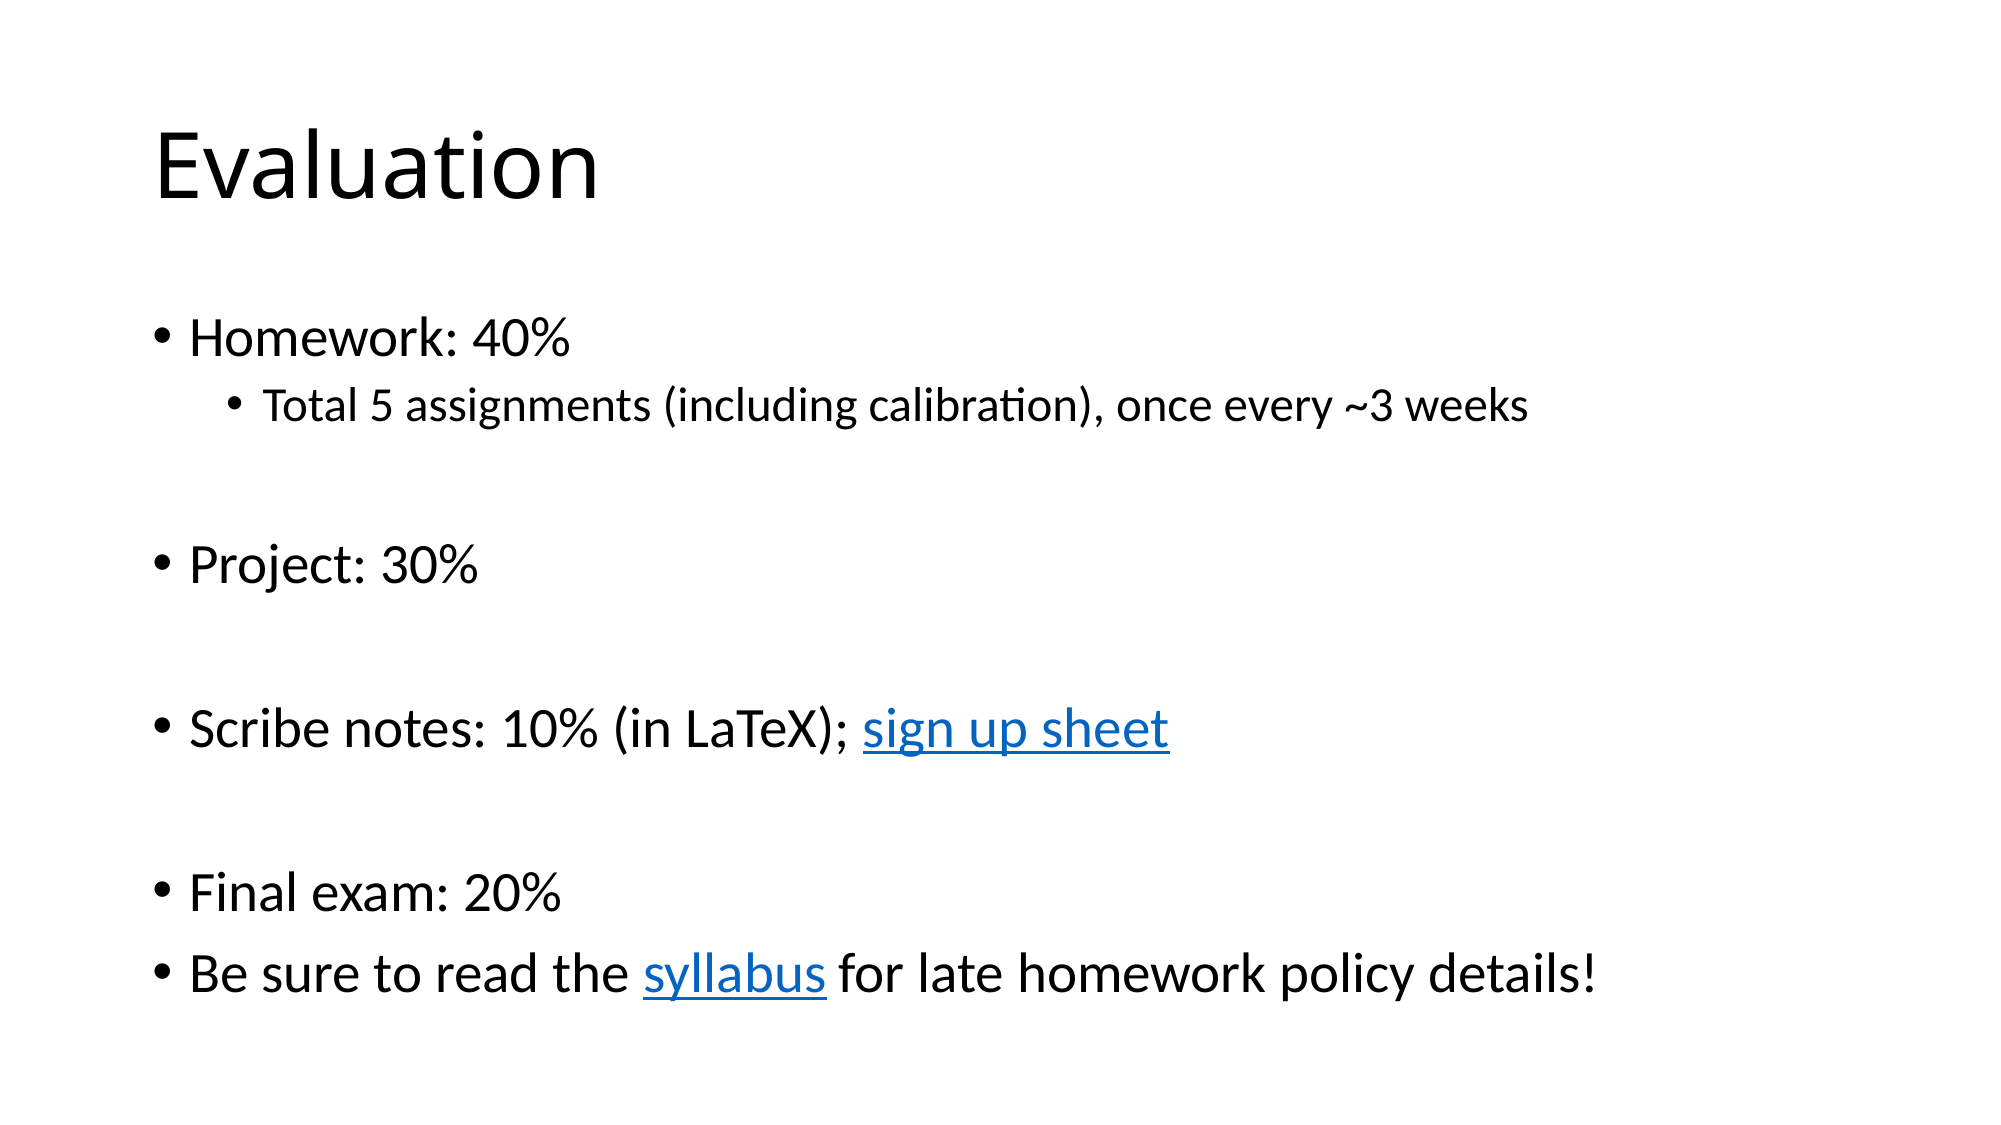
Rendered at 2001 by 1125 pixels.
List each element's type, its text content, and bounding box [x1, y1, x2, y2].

list Homework: 40% Total 5 assignments (including calibration), once every ~3 weeks Project: 30% Scribe notes: 10% (in LaTeX); sign up sheet Final exam: 20% Be sure to read the syllabus for late homework policy details! [137, 299, 1863, 1014]
title Evaluation [137, 59, 1863, 278]
